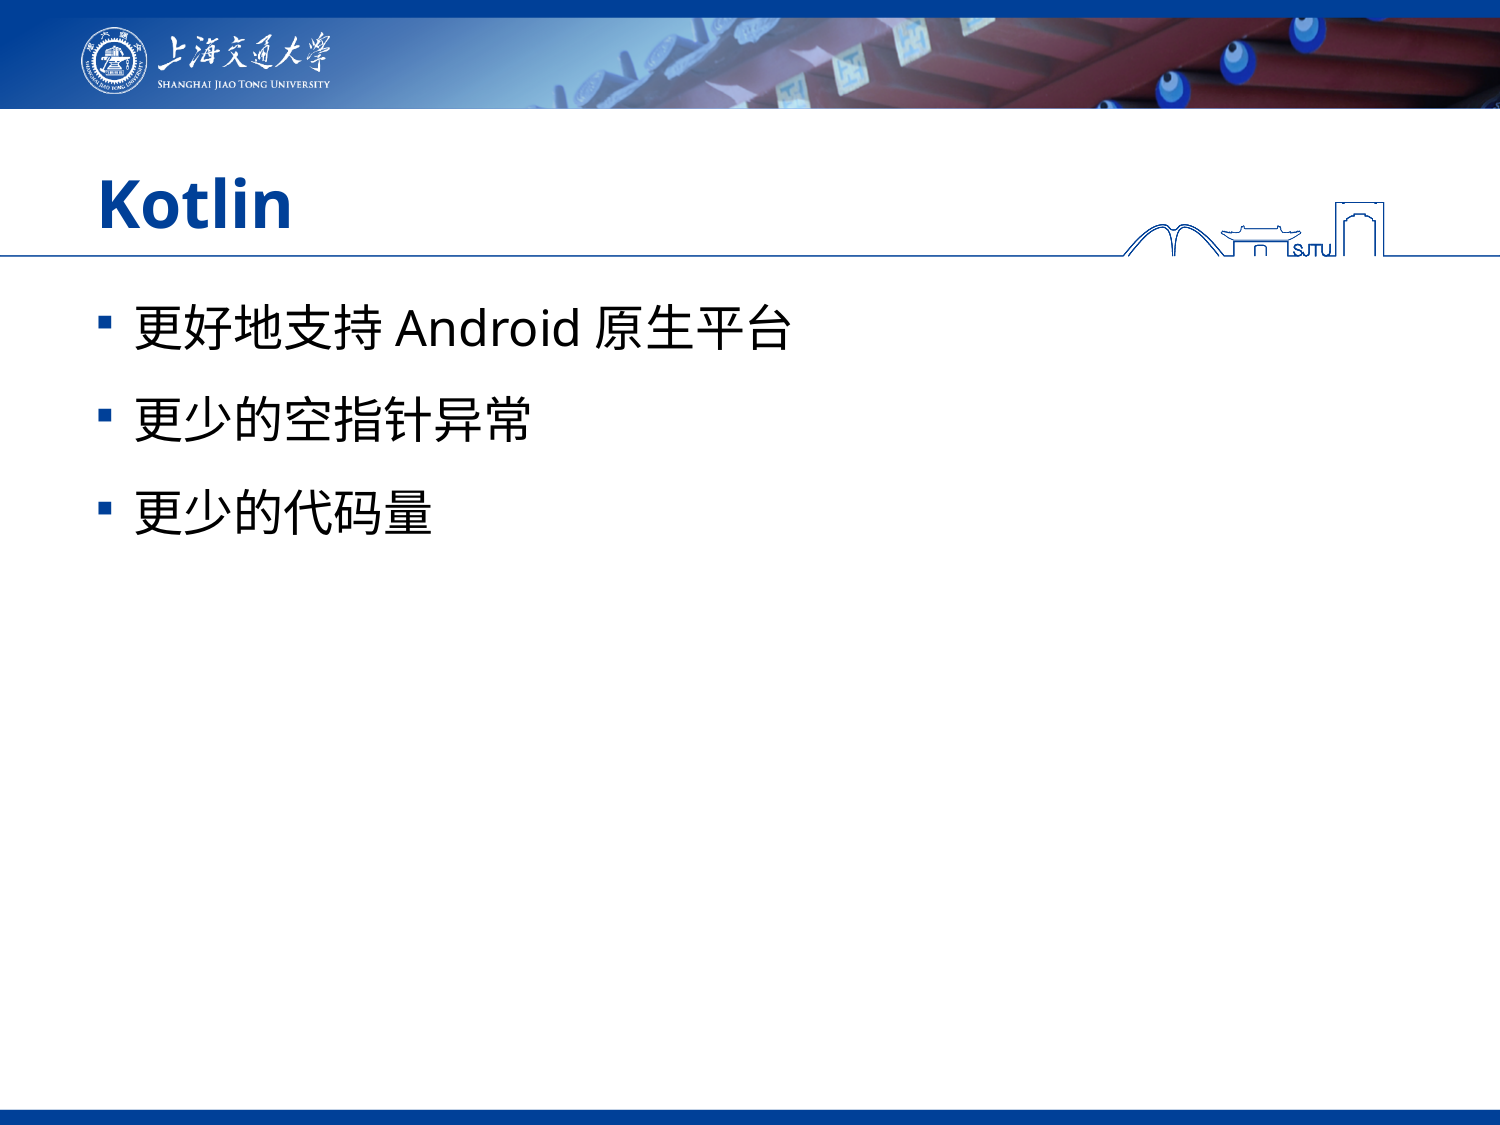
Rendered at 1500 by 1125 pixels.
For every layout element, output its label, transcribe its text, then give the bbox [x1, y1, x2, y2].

picture [0, 18, 1500, 109]
list 更好地支持Android原生平台 更少的空指针异常 更少的代码量 [81, 276, 1455, 1084]
title Kotlin [81, 159, 1455, 254]
